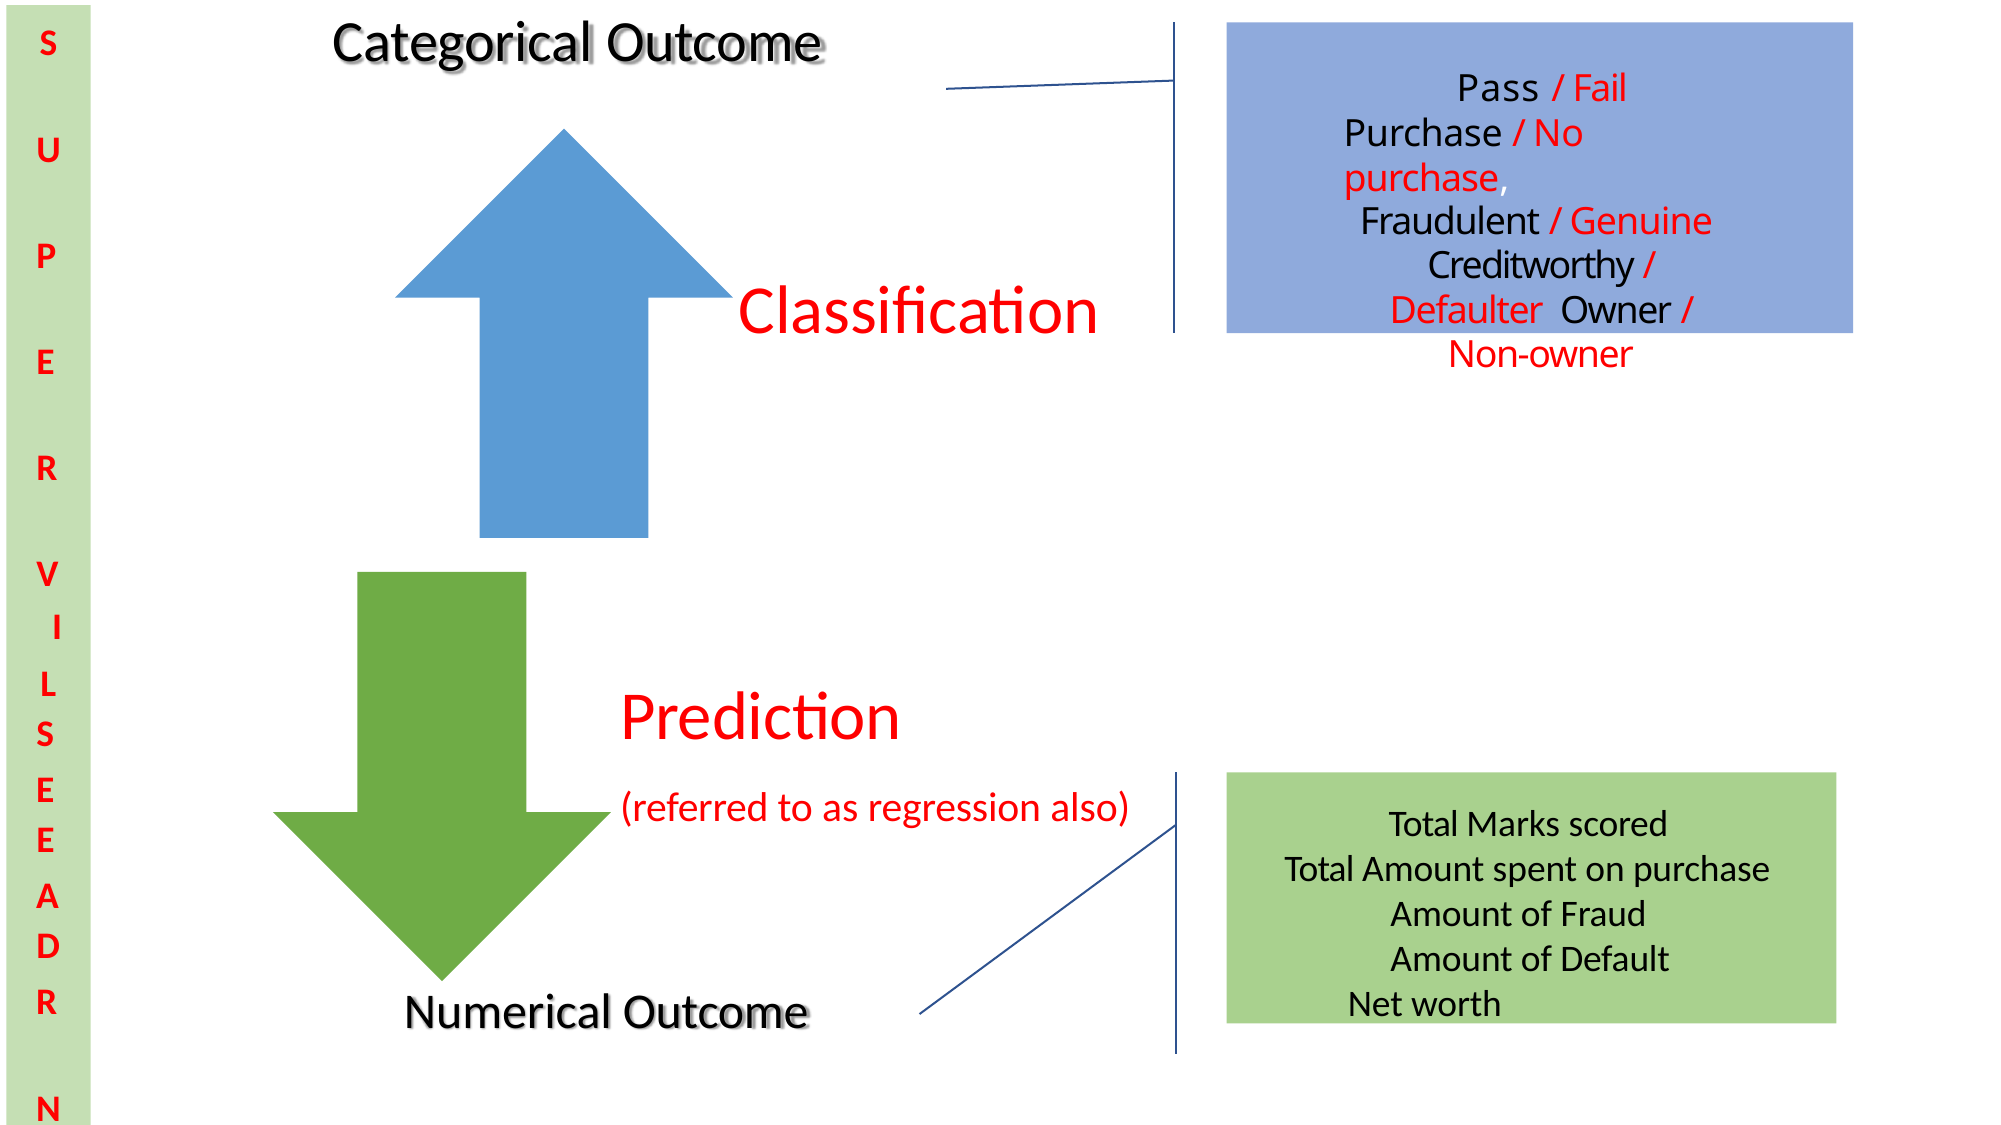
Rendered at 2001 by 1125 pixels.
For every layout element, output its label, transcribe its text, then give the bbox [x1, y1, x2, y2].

text_box S U P E R V I S E D [34, 8, 63, 648]
text_box Classification [736, 262, 1105, 348]
text_box [1226, 22, 1854, 334]
text_box [6, 5, 91, 1125]
text_box Categorical Outcome [330, 1, 830, 74]
text_box Total Marks scored Total Amount spent on purchase Amount of Fraud Amount of Default Net worth [1226, 772, 1837, 1024]
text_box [272, 571, 846, 1076]
text_box Prediction (referred to as regression also) [849, 623, 1138, 830]
text_box L E A R N I N G [33, 648, 63, 1125]
text_box Pass / Fail Purchase / No purchase, Fraudulent / Genuine Creditworthy / Defaulter Owner / Non-owner [1341, 62, 1739, 376]
